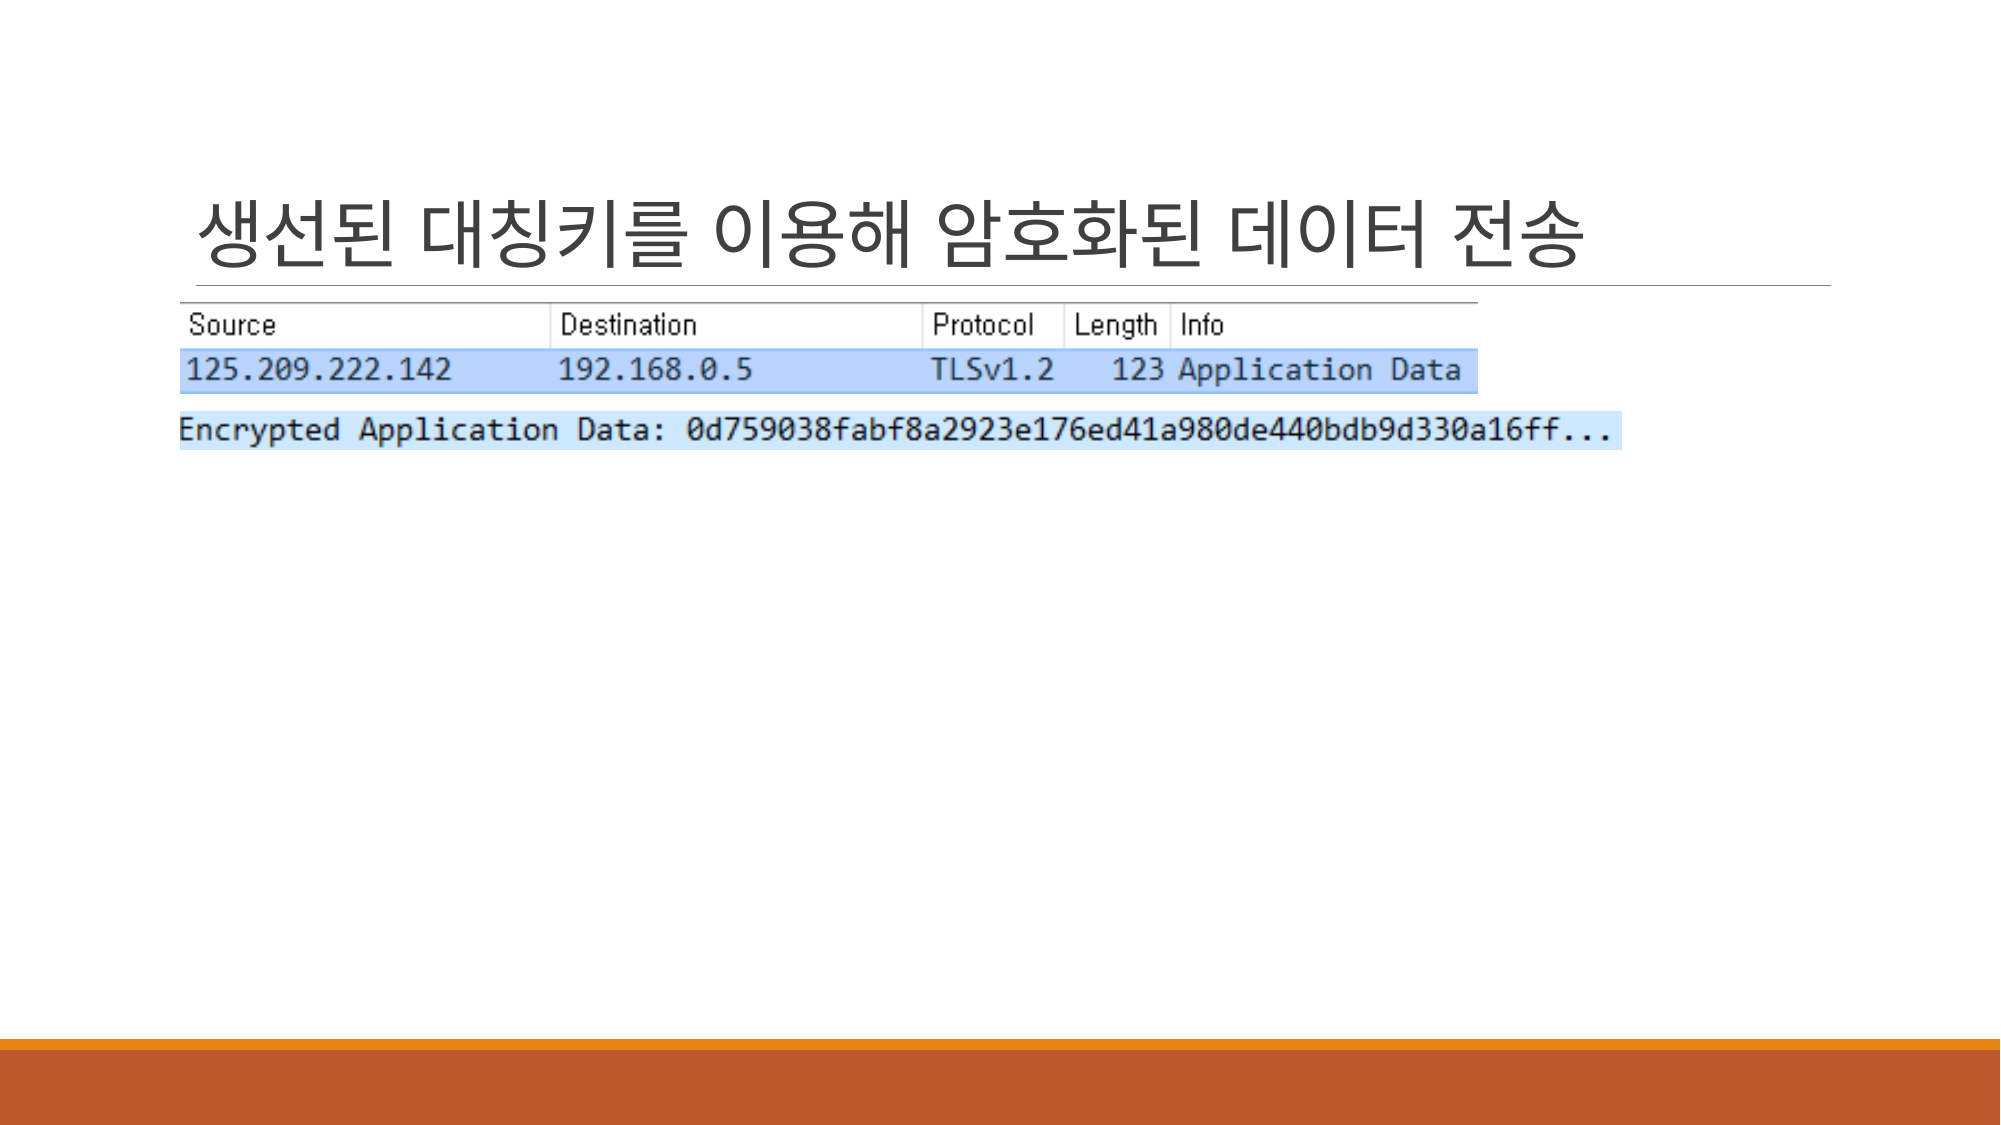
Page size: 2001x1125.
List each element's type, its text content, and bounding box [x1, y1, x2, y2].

picture [179, 410, 1622, 451]
picture [179, 302, 1479, 395]
title 생선된 대칭키를 이용해 암호화된 데이터 전송 [180, 47, 1830, 285]
